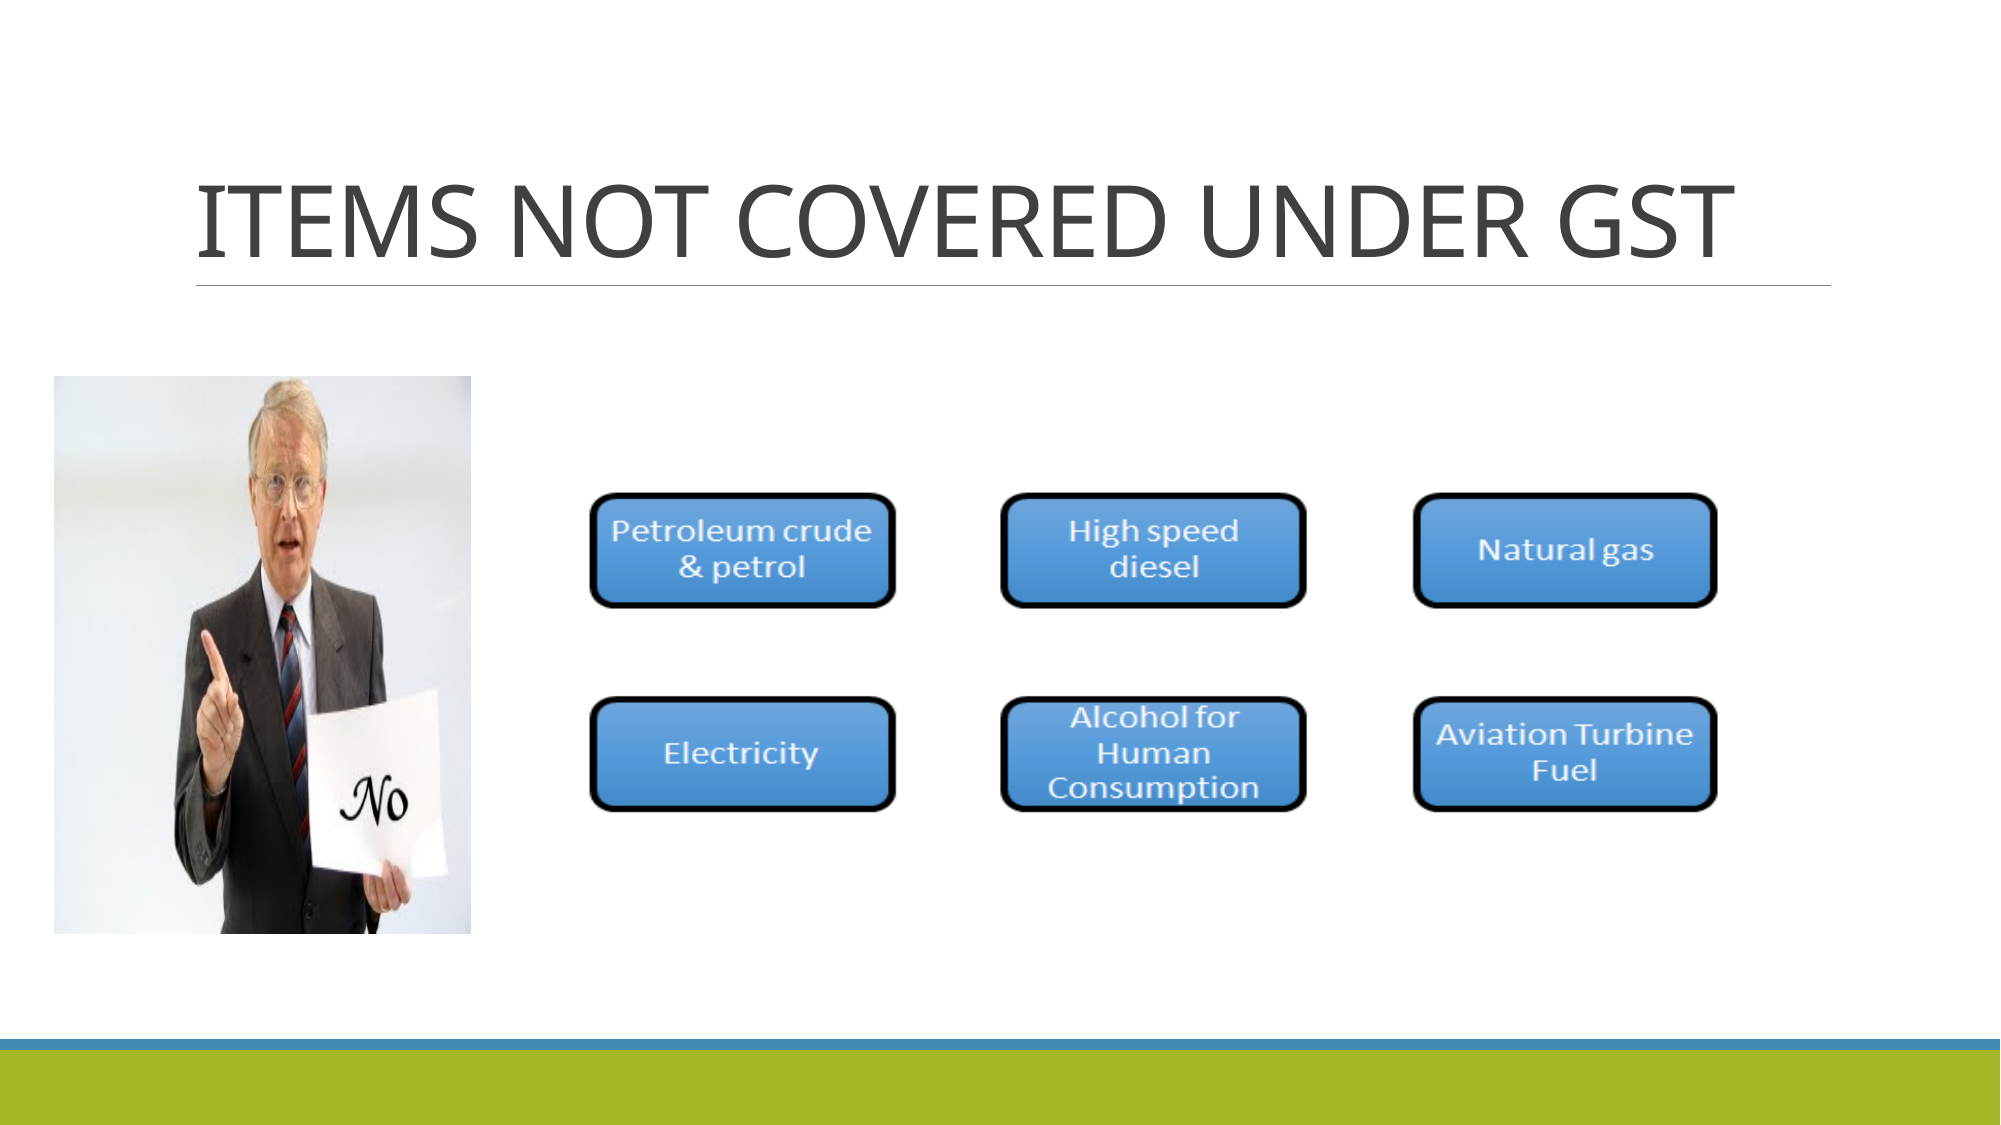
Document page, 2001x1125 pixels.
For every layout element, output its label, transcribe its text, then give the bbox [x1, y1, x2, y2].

picture [53, 375, 471, 935]
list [576, 481, 1731, 829]
title ITEMS NOT COVERED UNDER GST [180, 124, 1830, 285]
